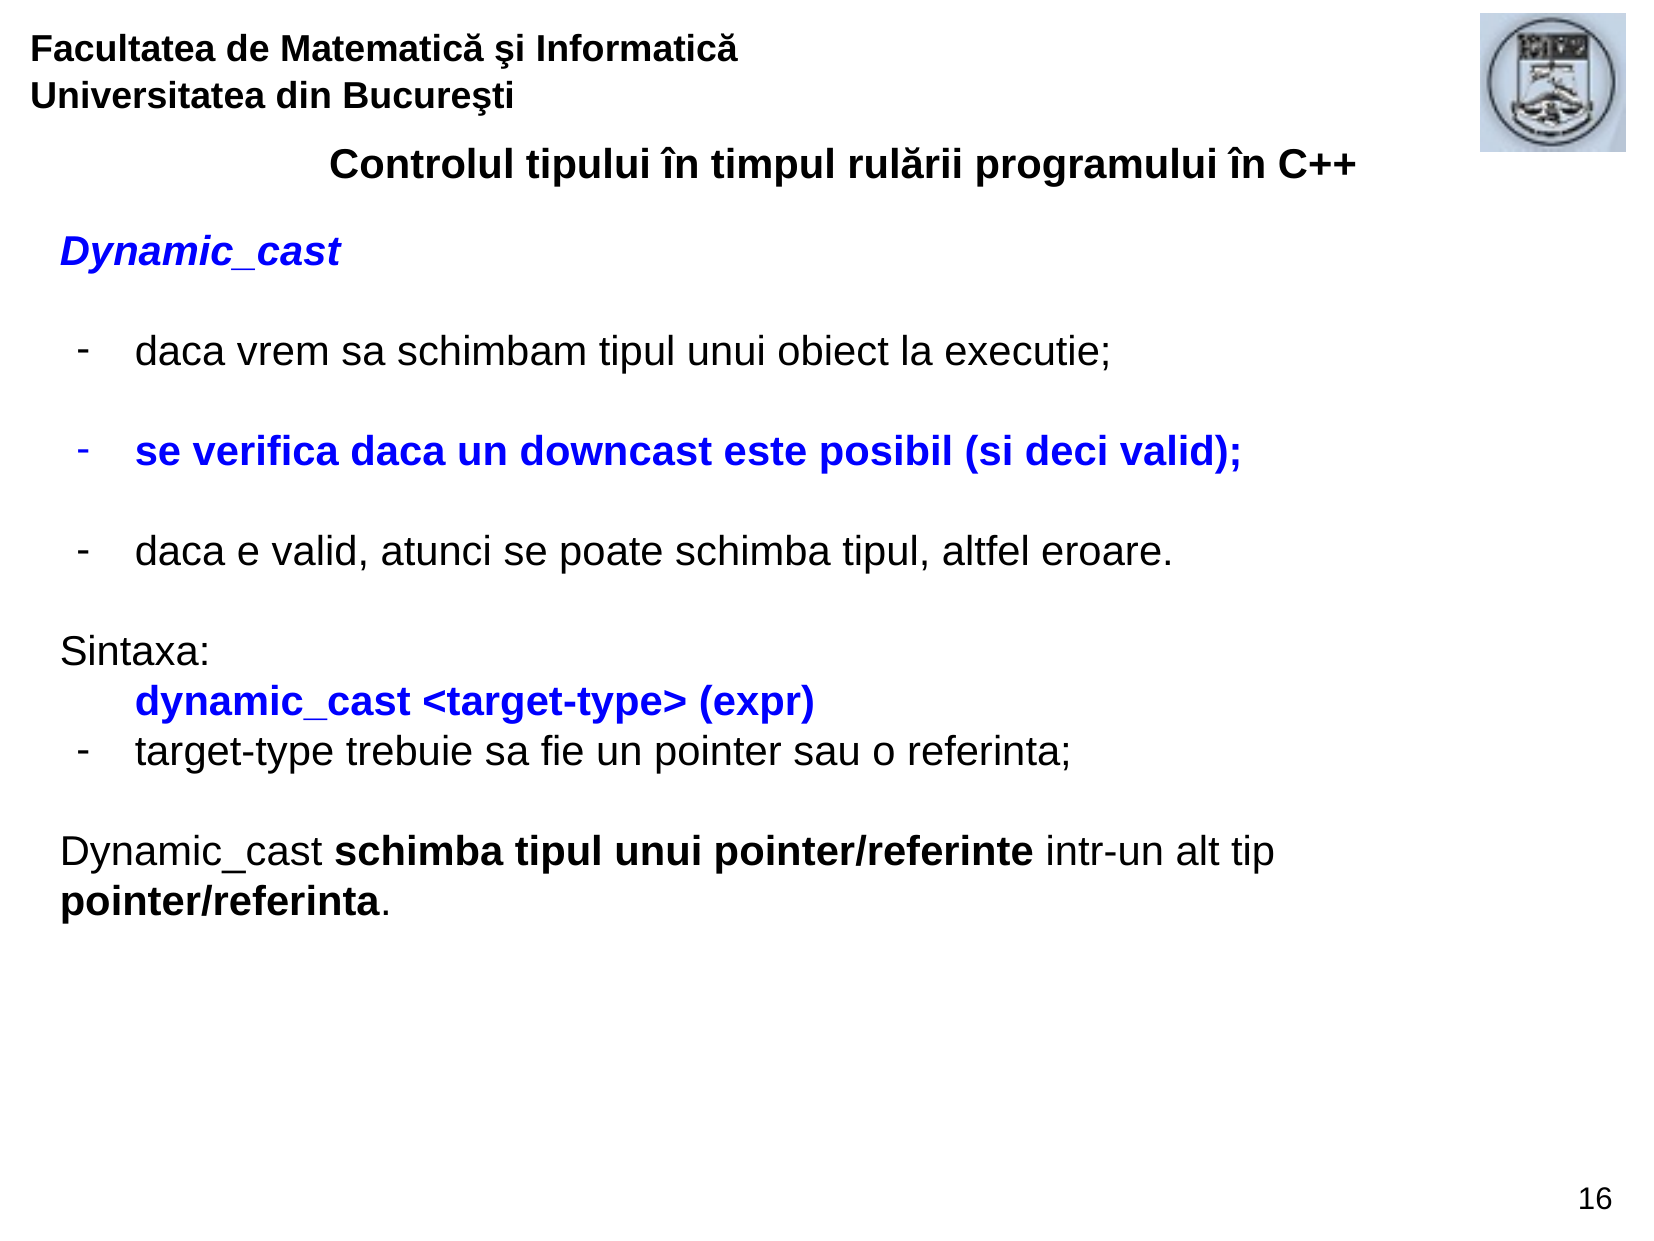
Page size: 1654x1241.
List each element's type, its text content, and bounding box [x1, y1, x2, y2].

picture [1480, 13, 1626, 152]
text_box Facultatea de Matematică şi Informatică Universitatea din Bucureşti [13, 13, 841, 122]
text_box Dynamic_cast daca vrem sa schimbam tipul unui obiect la executie; se verifica daca un downcast este posibil (si deci valid); daca e valid, atunci se poate schimba tipul, altfel eroare. Sintaxa: dynamic_cast <target-type> (expr) target-type trebuie sa fie un pointer sau o referinta; Dynamic_cast schimba tipul unui pointer/referinte intr-un alt tip pointer/referinta. [44, 208, 1609, 942]
text_box 16 [1524, 1158, 1630, 1225]
text_box Controlul tipului în timpul rulării programului în C++ [293, 135, 1394, 208]
